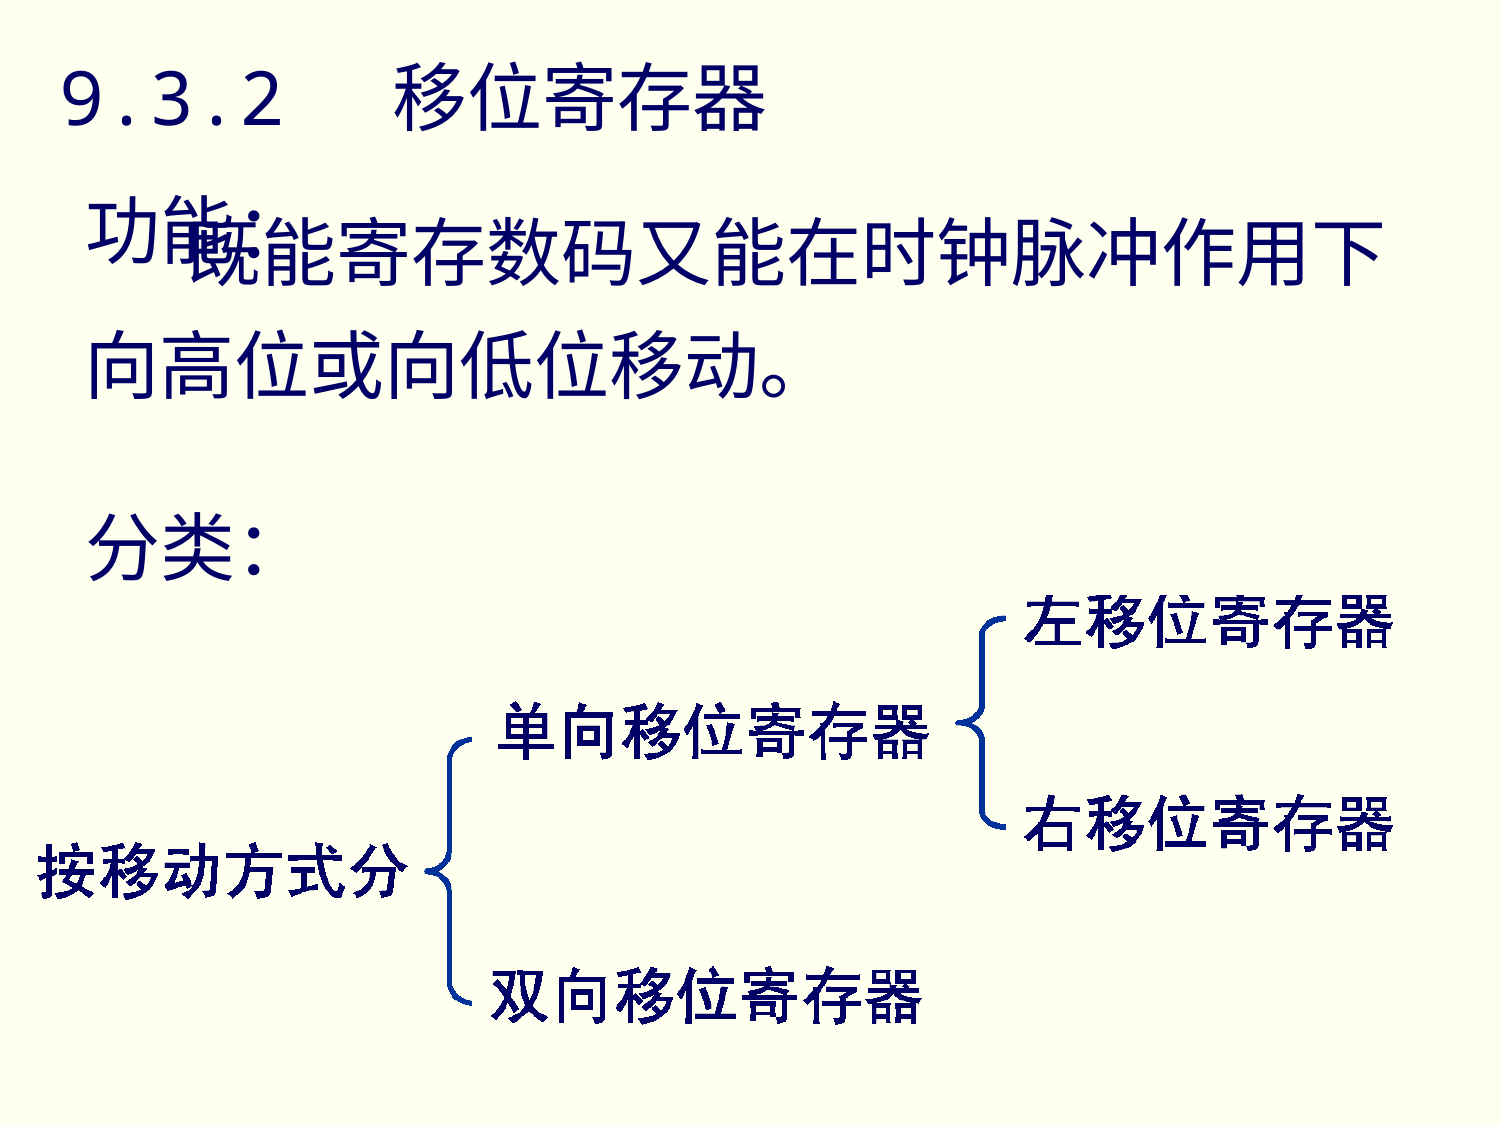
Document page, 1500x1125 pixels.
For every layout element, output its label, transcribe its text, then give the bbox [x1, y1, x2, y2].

text_box 既能寄存数码又能在时钟脉冲作用下向高位或向低位移动。 [70, 175, 1427, 416]
text_box 9.3.2 移位寄存器 [45, 42, 783, 148]
picture [0, 594, 1419, 1055]
title 分类： [70, 480, 381, 593]
